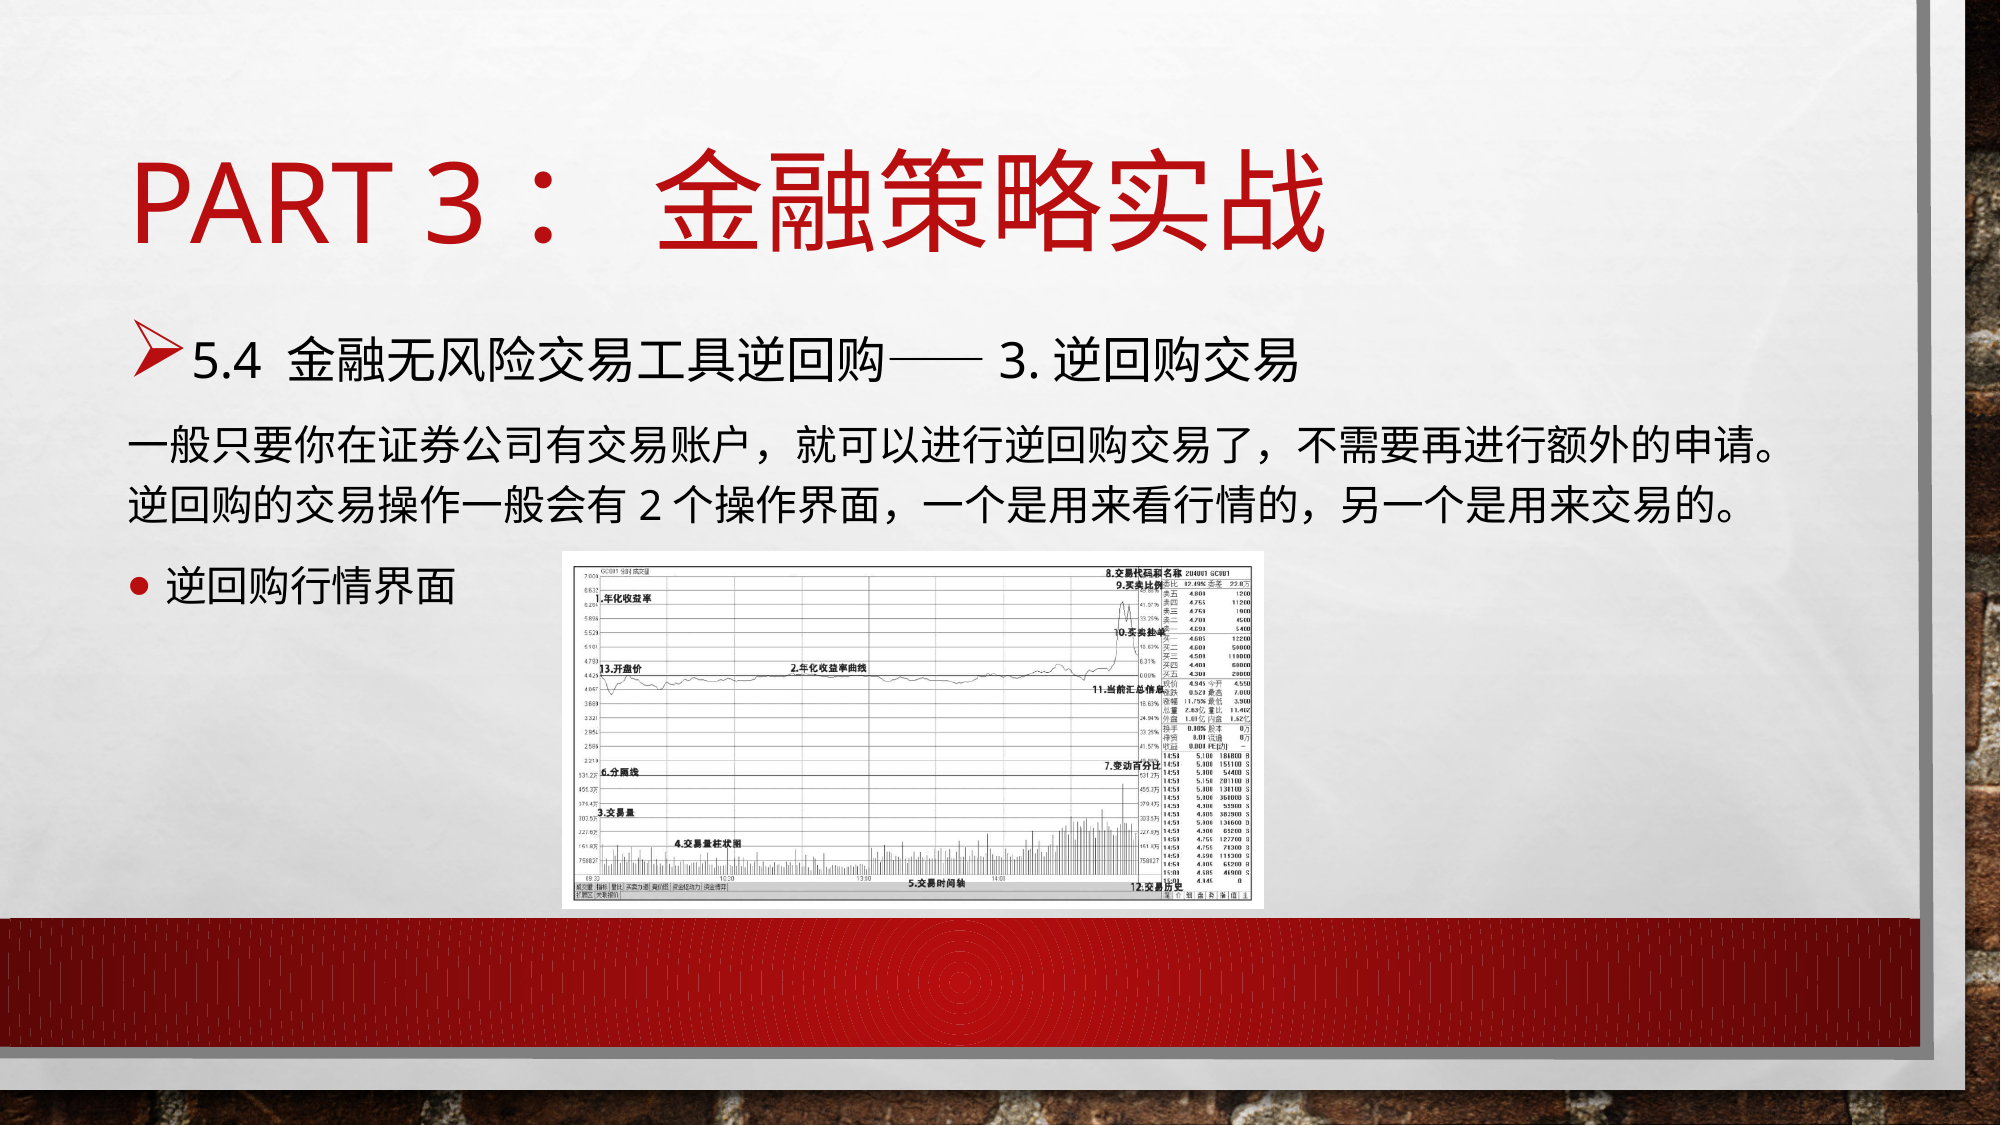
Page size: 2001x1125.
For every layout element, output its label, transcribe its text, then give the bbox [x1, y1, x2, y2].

picture [0, 0, 2000, 1125]
picture [562, 551, 1264, 910]
title Part 3： 金融策略实战 [112, 112, 1847, 302]
list 5.4 金融无风险交易工具逆回购——3.逆回购交易 一般只要你在证券公司有交易账户，就可以进行逆回购交易了，不需要再进行额外的申请。逆回购的交易操作一般会有2个操作界面，一个是用来看行情的，另一个是用来交易的。 逆回购行情界面 [112, 222, 1818, 947]
